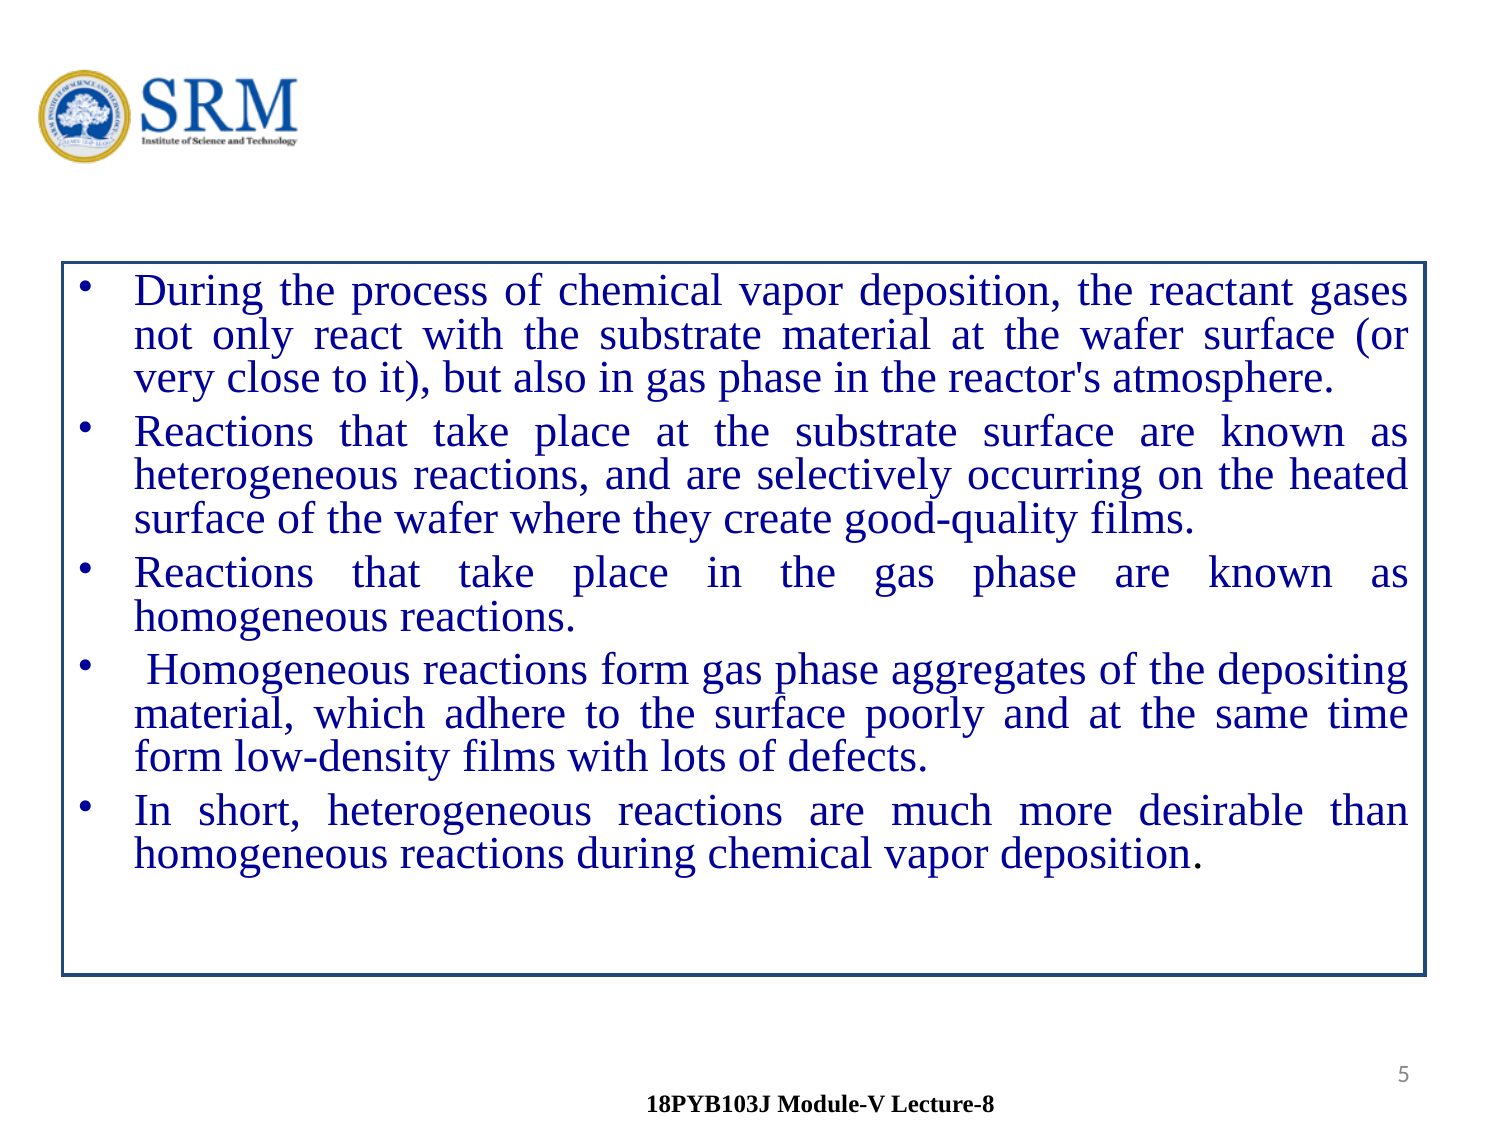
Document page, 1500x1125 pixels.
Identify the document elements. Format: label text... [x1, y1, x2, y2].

list During the process of chemical vapor deposition, the reactant gases not only react with the substrate material at the wafer surface (or very close to it), but also in gas phase in the reactor's atmosphere. Reactions that take place at the substrate surface are known as heterogeneous reactions, and are selectively occurring on the heated surface of the wafer where they create good-quality films. Reactions that take place in the gas phase are known as homogeneous reactions. Homogeneous reactions form gas phase aggregates of the depositing material, which adhere to the surface poorly and at the same time form low-density films with lots of defects. In short, heterogeneous reactions are much more desirable than homogeneous reactions during chemical vapor deposition. [62, 262, 1425, 975]
text_box 18PYB103J Module-V Lecture-8 [499, 1079, 1100, 1125]
picture [37, 41, 299, 193]
slide_number ‹#› [1074, 1042, 1425, 1103]
